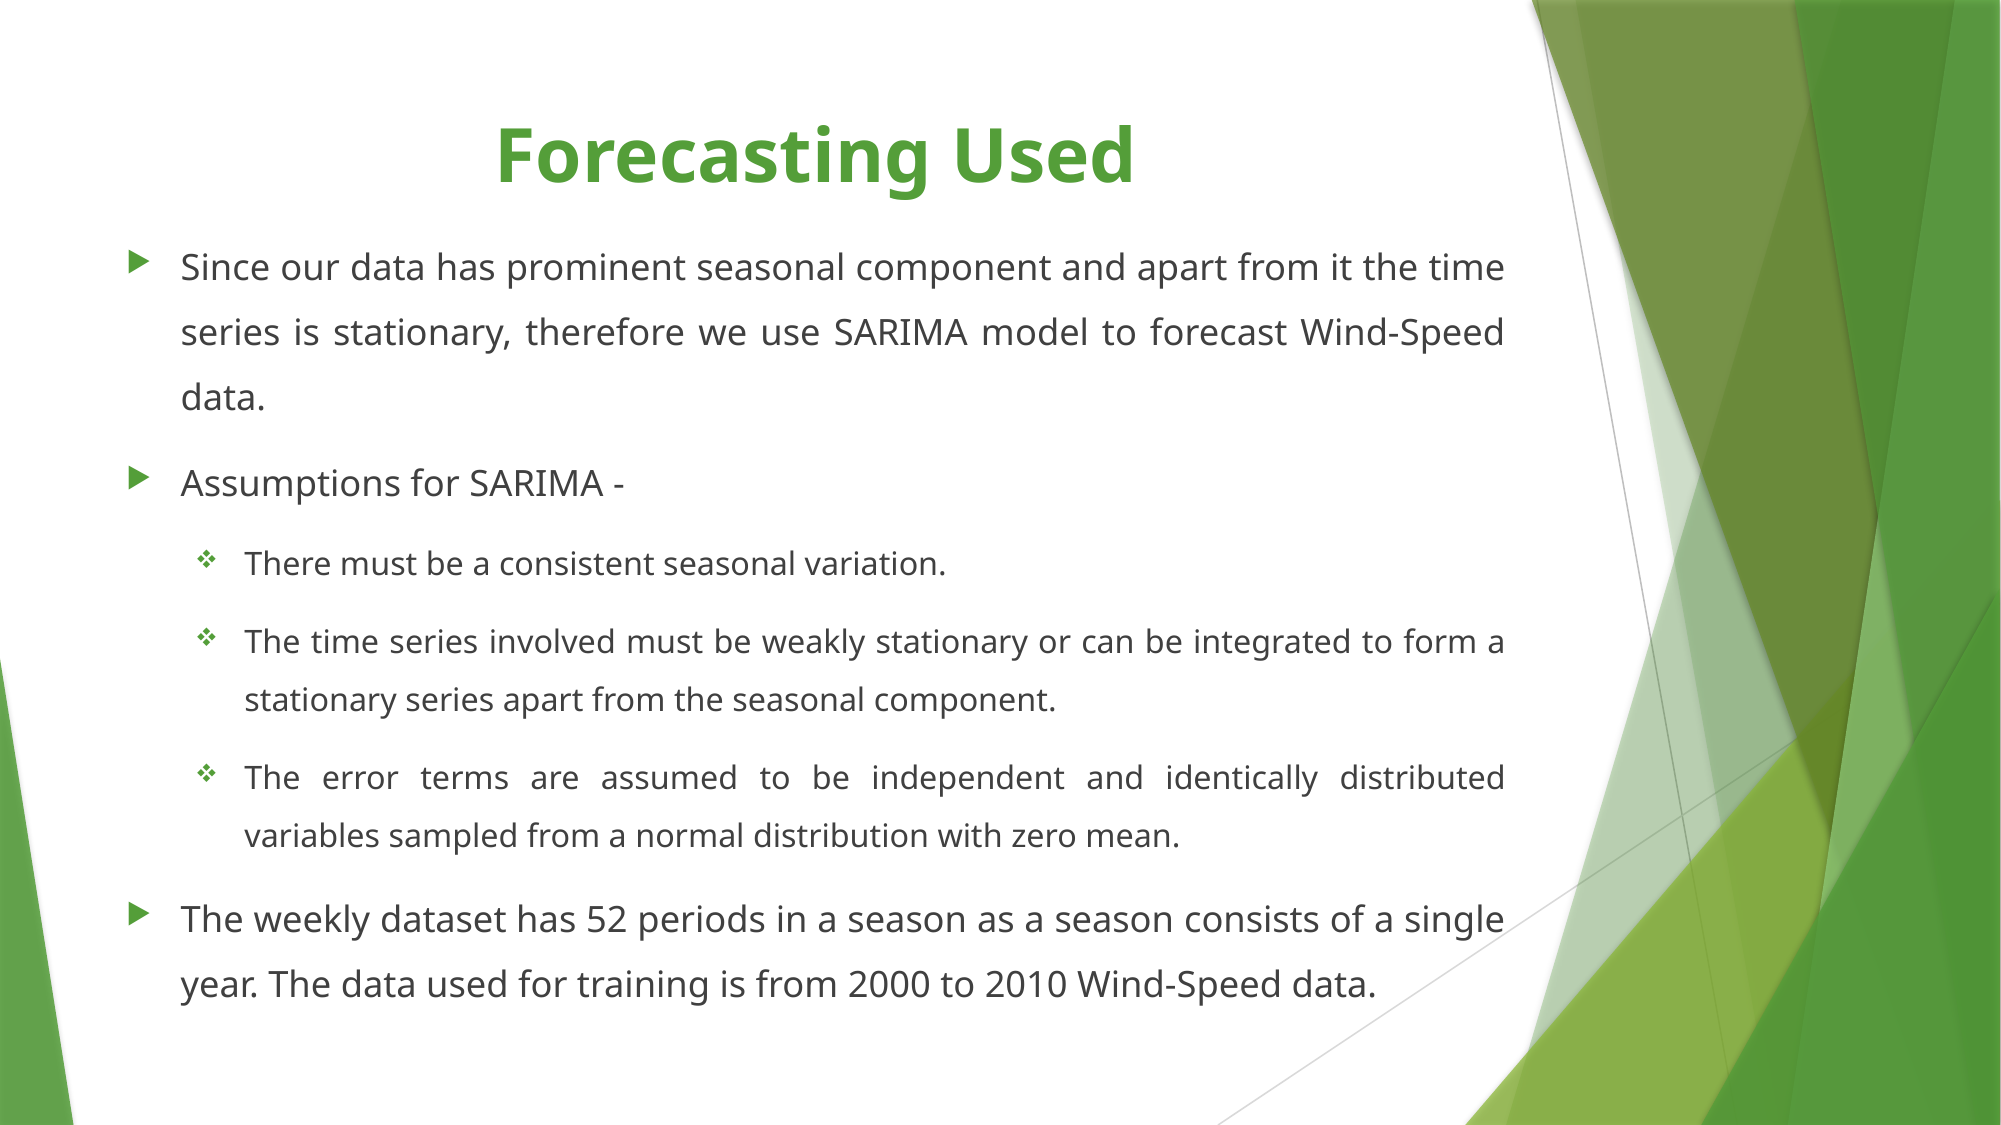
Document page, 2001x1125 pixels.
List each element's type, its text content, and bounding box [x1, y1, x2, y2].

title Forecasting Used [111, 99, 1522, 214]
list Since our data has prominent seasonal component and apart from it the time series is stationary, therefore we use SARIMA model to forecast Wind-Speed data. Assumptions for SARIMA - There must be a consistent seasonal variation. The time series involved must be weakly stationary or can be integrated to form a stationary series apart from the seasonal component. The error terms are assumed to be independent and identically distributed variables sampled from a normal distribution with zero mean. The weekly dataset has 52 periods in a season as a season consists of a single year. The data used for training is from 2000 to 2010 Wind-Speed data. [111, 214, 1522, 1060]
